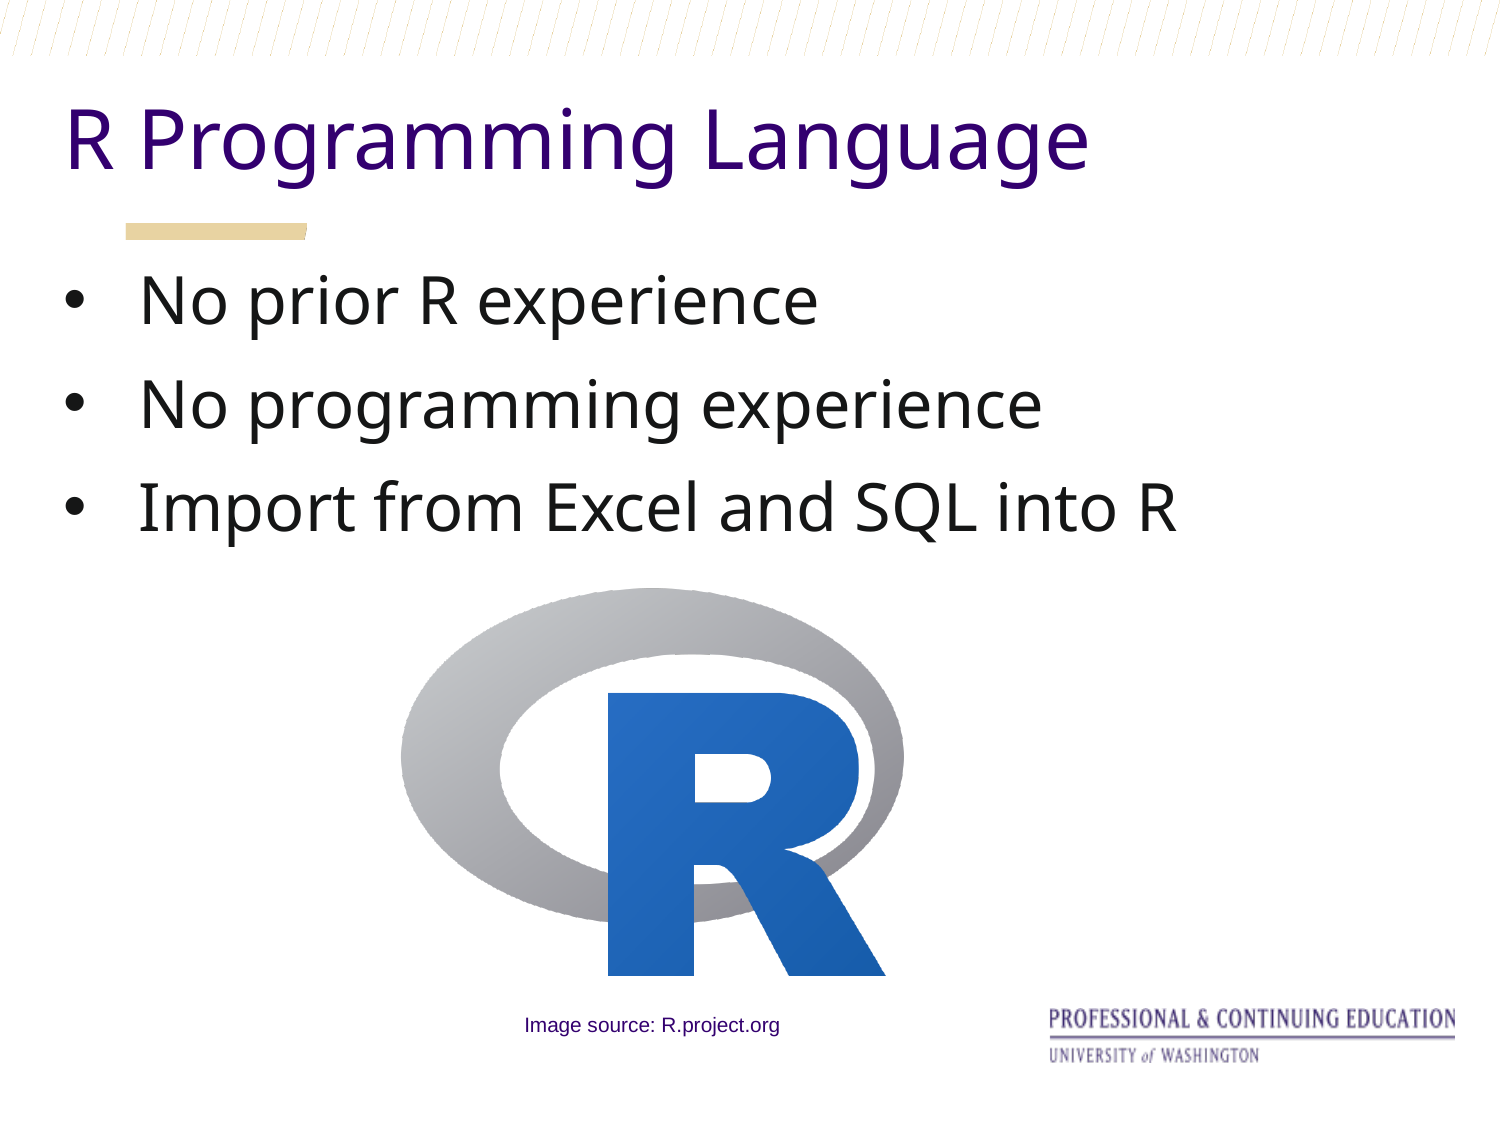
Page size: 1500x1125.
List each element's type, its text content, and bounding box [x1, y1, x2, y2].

picture [400, 585, 905, 978]
picture [0, 0, 1500, 56]
list No prior R experience No programming experience Import from Excel and SQL into R [48, 239, 1453, 933]
list R Programming Language [48, 45, 1453, 239]
text_box Image source: R.project.org [509, 1004, 796, 1044]
